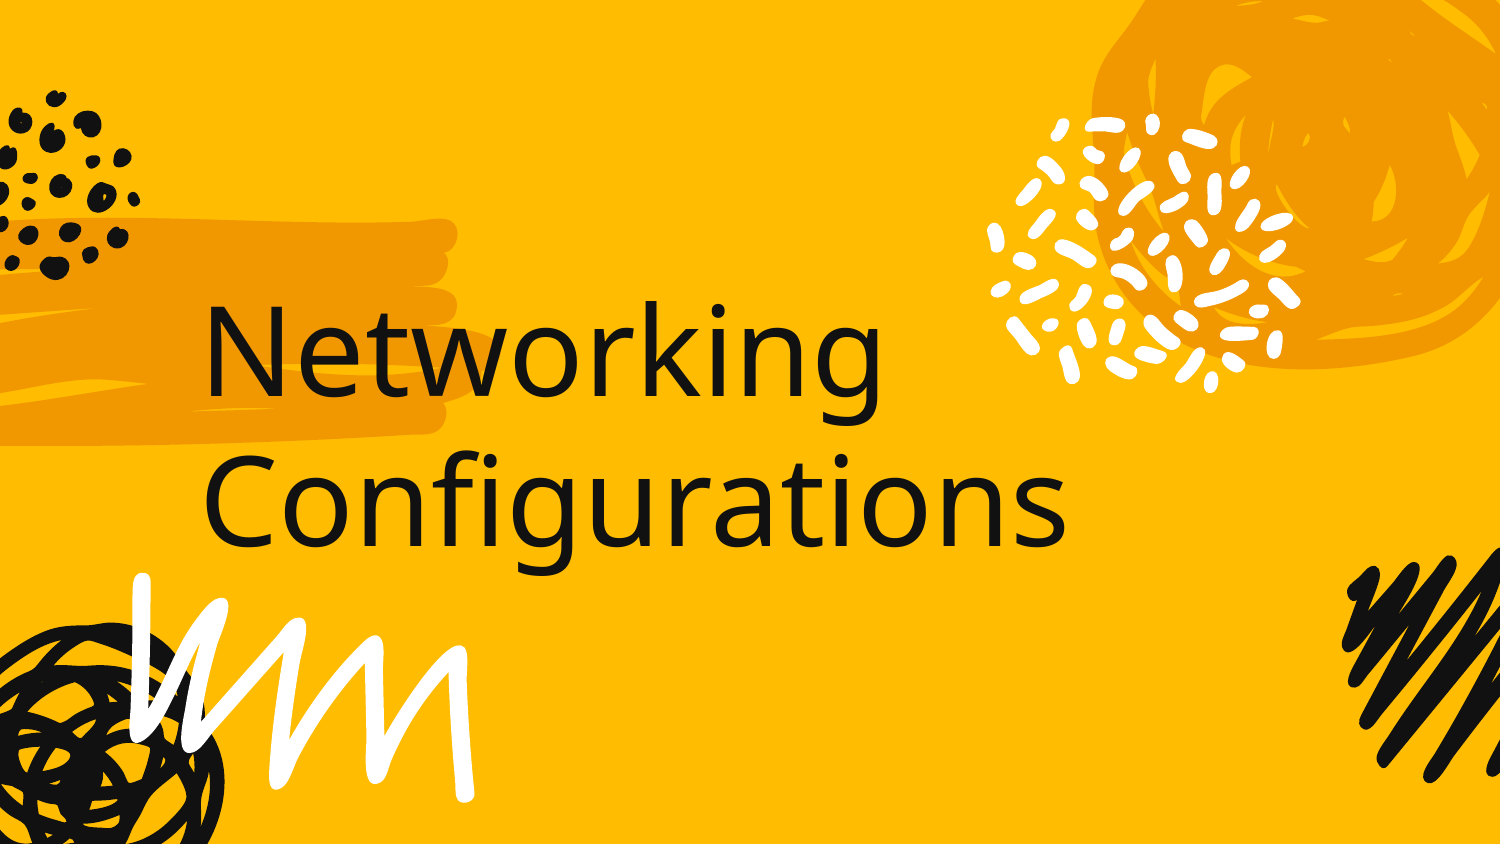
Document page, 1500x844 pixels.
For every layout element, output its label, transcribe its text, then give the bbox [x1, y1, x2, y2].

title Networking Configurations [199, 326, 1301, 517]
